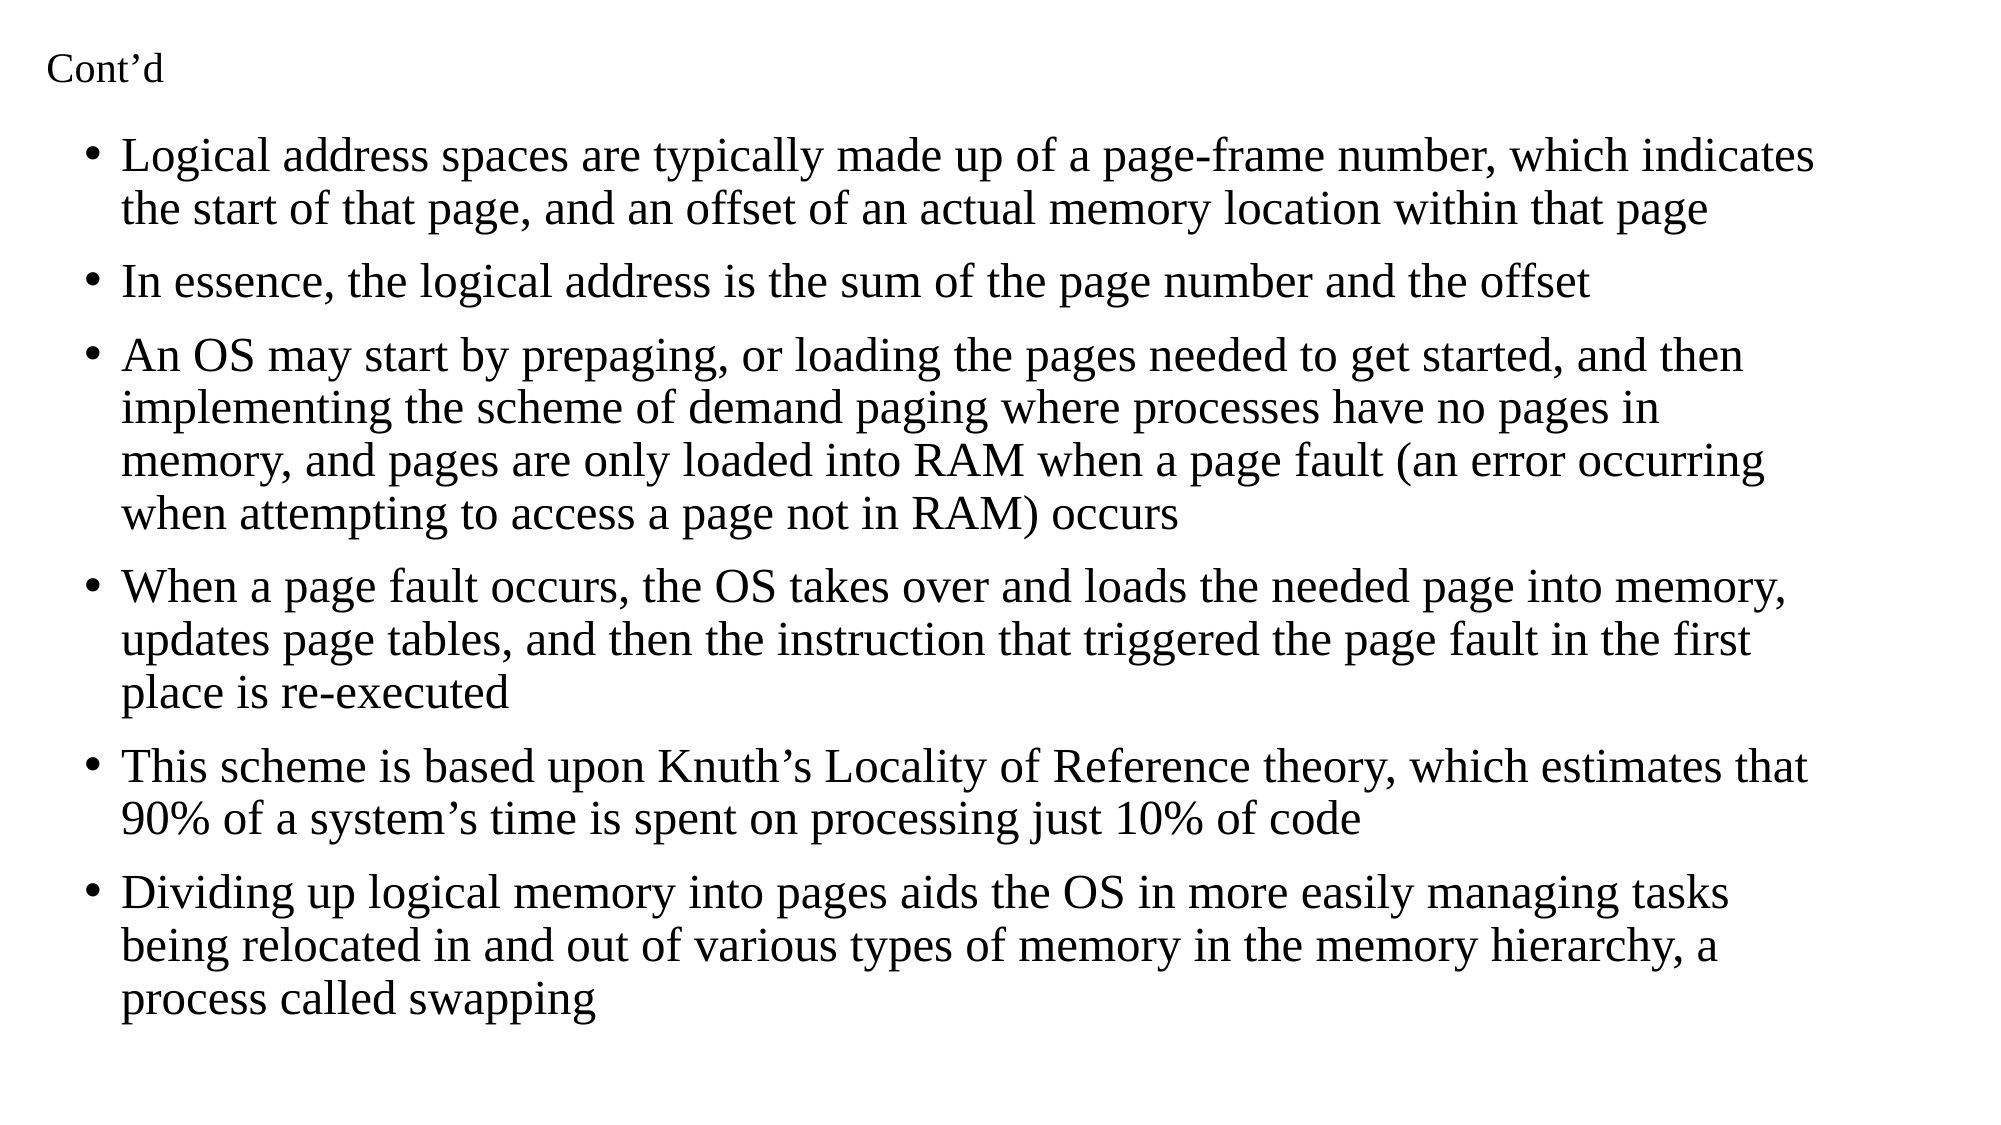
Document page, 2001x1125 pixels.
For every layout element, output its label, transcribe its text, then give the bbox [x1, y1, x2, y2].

title Cont’d [31, 38, 1757, 99]
list Logical address spaces are typically made up of a page-frame number, which indicates the start of that page, and an offset of an actual memory location within that page In essence, the logical address is the sum of the page number and the offset An OS may start by prepaging, or loading the pages needed to get started, and then implementing the scheme of demand paging where processes have no pages in memory, and pages are only loaded into RAM when a page fault (an error occurring when attempting to access a page not in RAM) occurs When a page fault occurs, the OS takes over and loads the needed page into memory, updates page tables, and then the instruction that triggered the page fault in the first place is re-executed This scheme is based upon Knuth’s Locality of Reference theory, which estimates that 90% of a system’s time is spent on processing just 10% of code Dividing up logical memory into pages aids the OS in more easily managing tasks being relocated in and out of various types of memory in the memory hierarchy, a process called swapping [69, 121, 1835, 1091]
